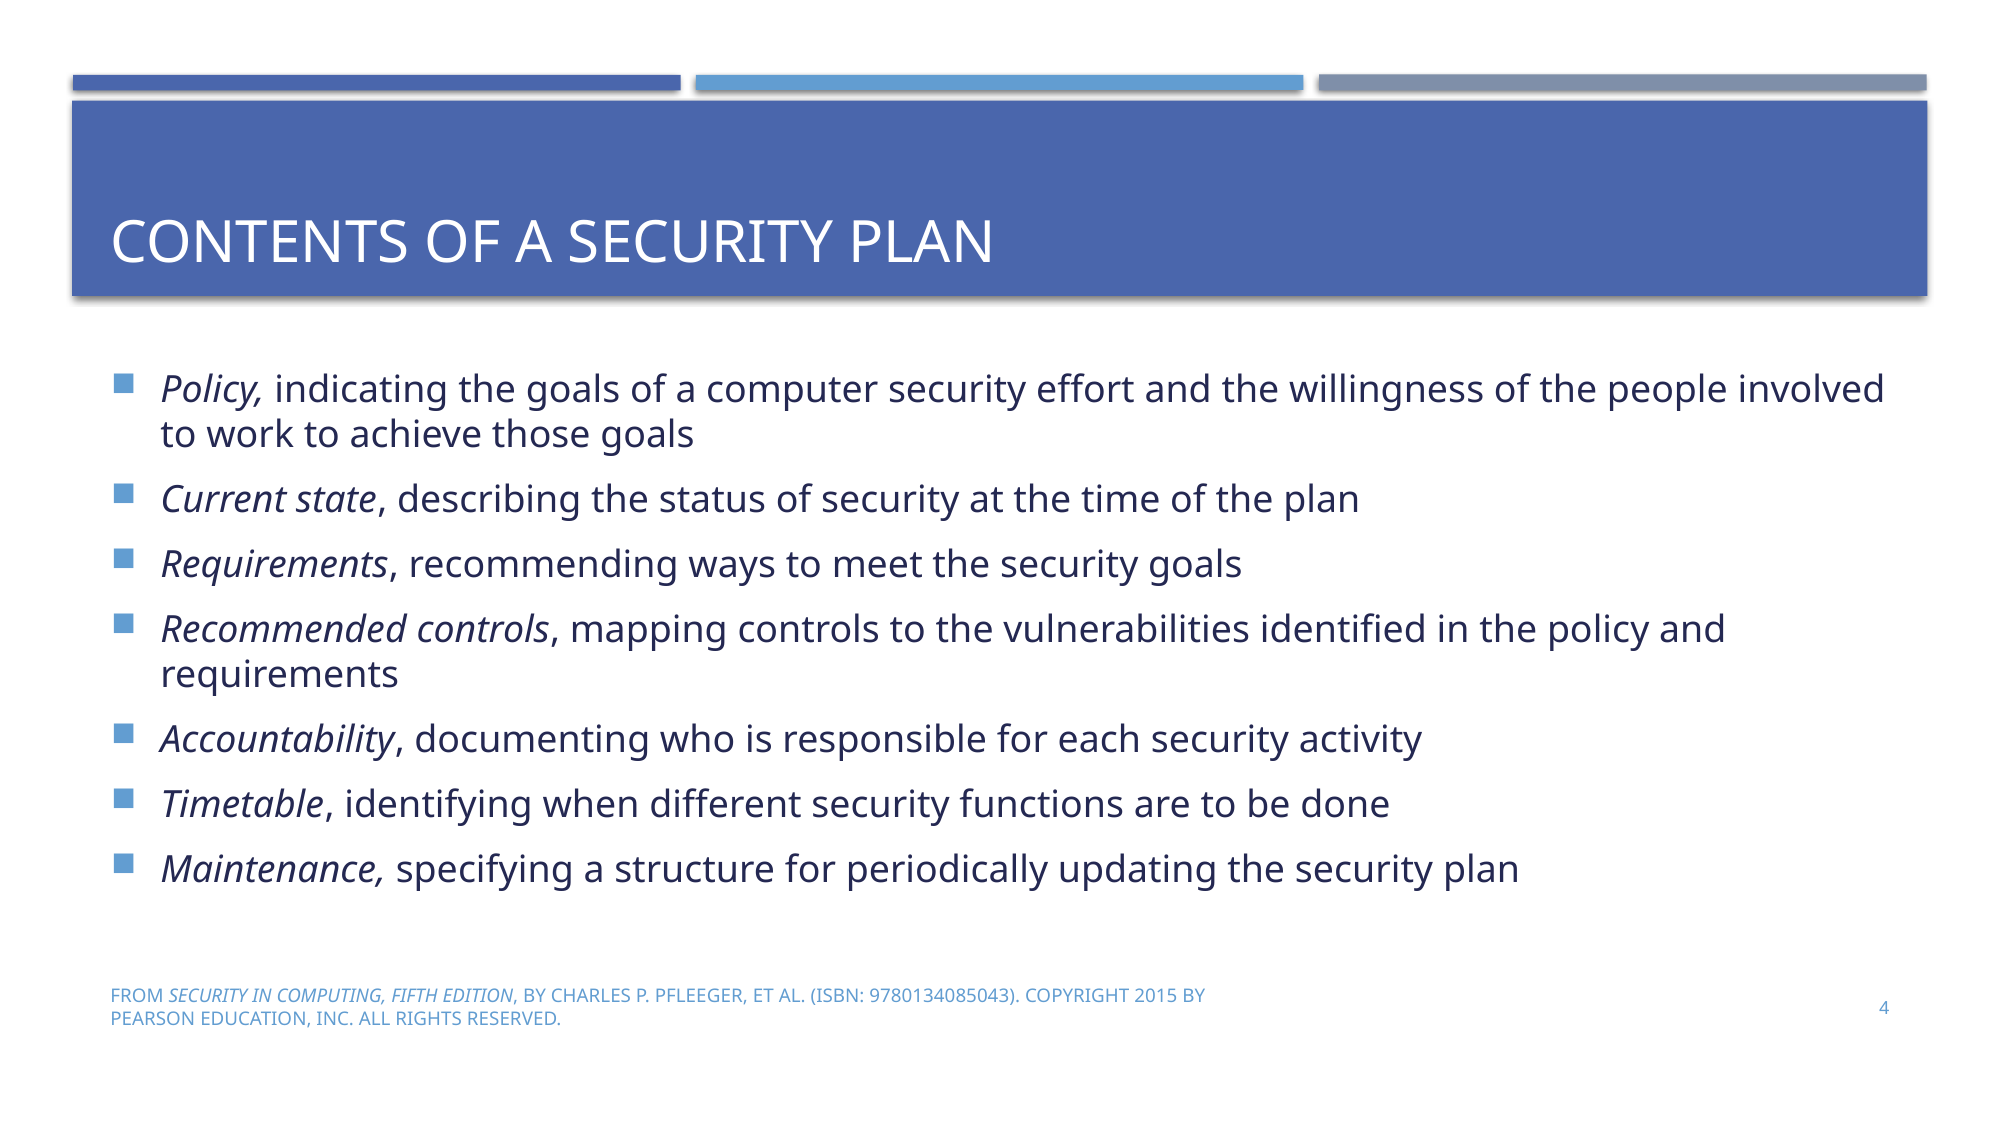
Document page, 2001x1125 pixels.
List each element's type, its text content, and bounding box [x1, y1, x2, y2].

slide_number 4 [1732, 977, 1905, 1037]
footer From Security in Computing, Fifth Edition, by Charles P. Pfleeger, et al. (ISBN: 9780134085043). Copyright 2015 by Pearson Education, Inc. All rights reserved. [95, 976, 1230, 1037]
title Contents of a Security Plan [95, 115, 1905, 282]
list Policy, indicating the goals of a computer security effort and the willingness of the people involved to work to achieve those goals Current state, describing the status of security at the time of the plan Requirements, recommending ways to meet the security goals Recommended controls, mapping controls to the vulnerabilities identified in the policy and requirements Accountability, documenting who is responsible for each security activity Timetable, identifying when different security functions are to be done Maintenance, specifying a structure for periodically updating the security plan [95, 357, 1905, 962]
